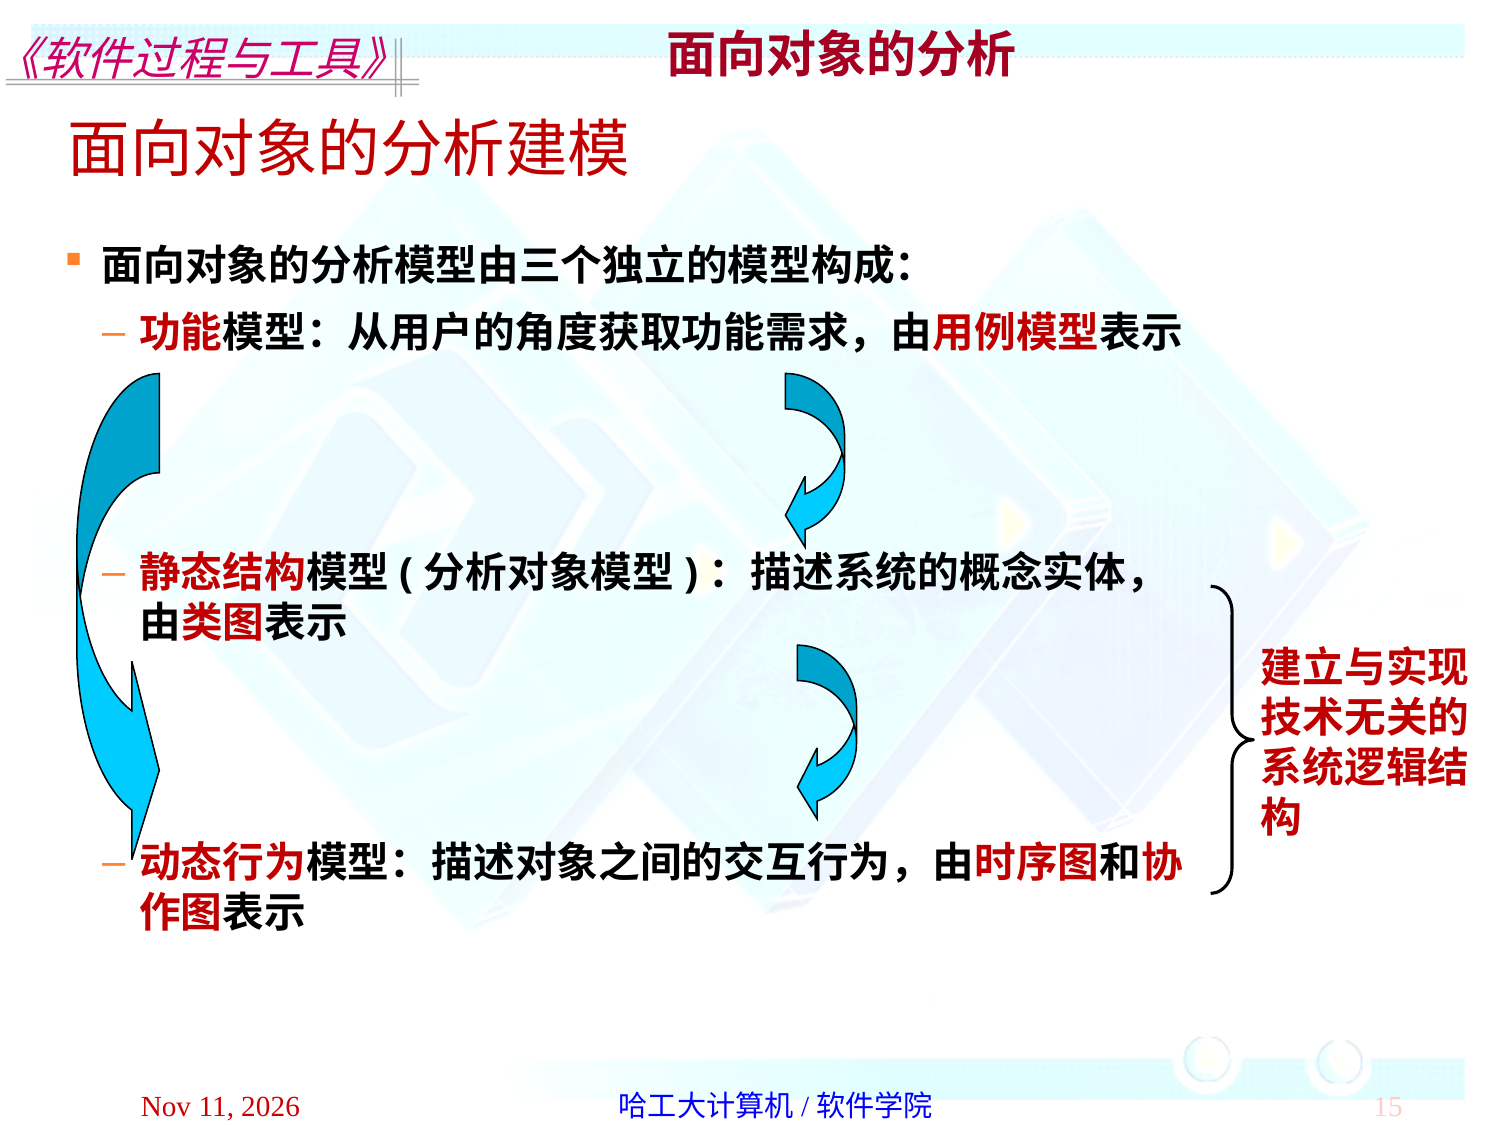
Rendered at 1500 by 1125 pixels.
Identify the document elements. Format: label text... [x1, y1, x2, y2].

text_box 面向对象的分析建模 [53, 101, 1447, 209]
text_box [1210, 586, 1246, 894]
text_box [785, 373, 845, 548]
text_box 建立与实现技术无关的系统逻辑结构 [1246, 633, 1494, 849]
text_box 面向对象的分析模型由三个独立的模型构成： 功能模型：从用户的角度获取功能需求，由用例模型表示 静态结构模型(分析对象模型)：描述系统的概念实体，由类图表示 动态行为模型：描述对象之间的交互行为，由时序图和协作图表示 [49, 231, 1211, 1071]
text_box [797, 645, 857, 819]
text_box [76, 373, 160, 860]
text_box 面向对象的分析 [389, 15, 1294, 90]
